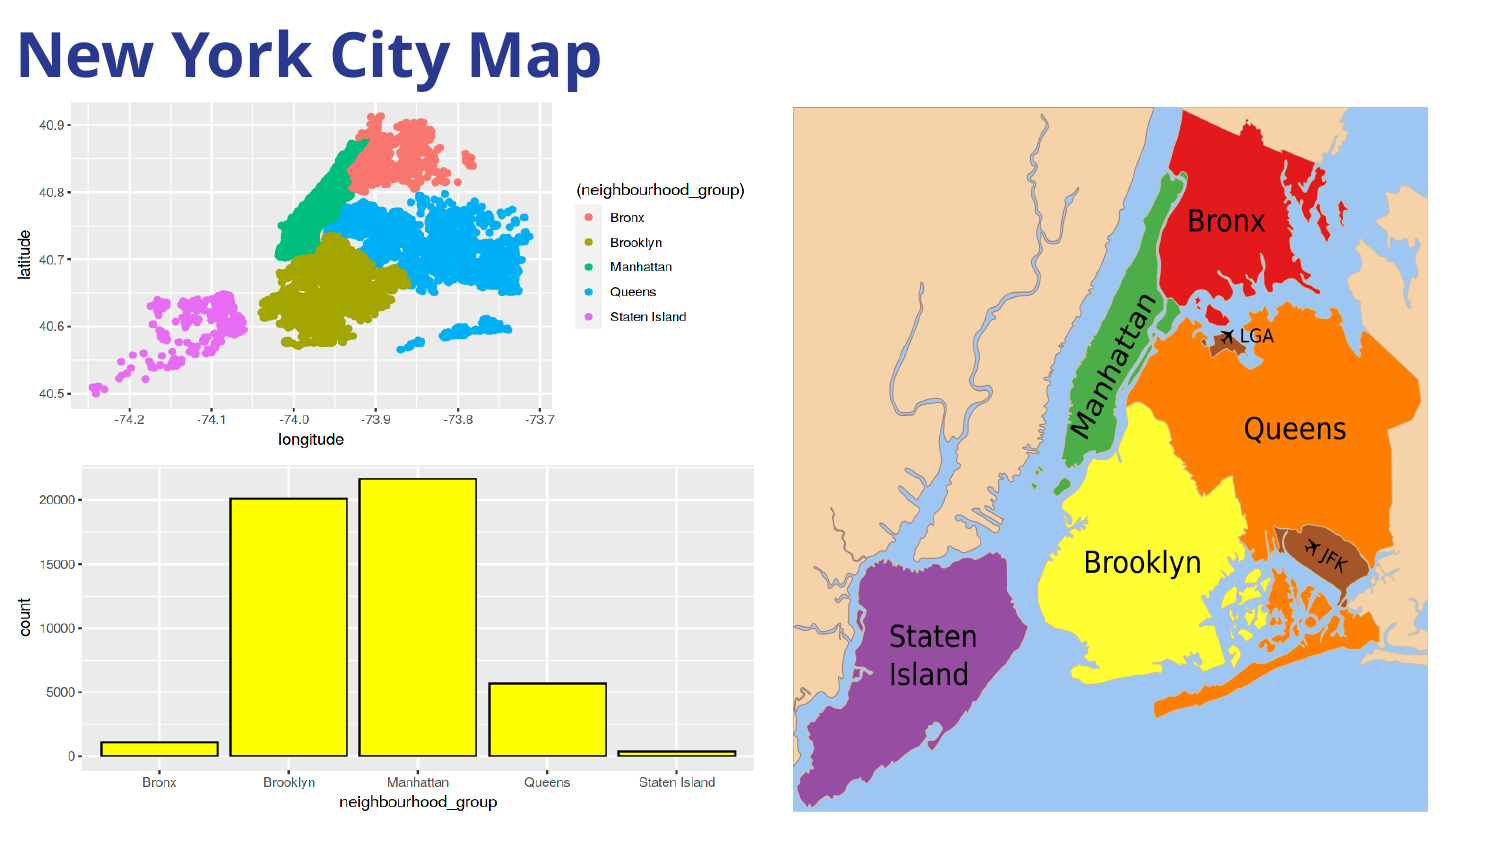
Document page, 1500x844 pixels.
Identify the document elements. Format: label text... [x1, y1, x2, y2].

picture [792, 107, 1428, 813]
title New York City Map [0, 0, 1449, 108]
picture [9, 94, 763, 819]
